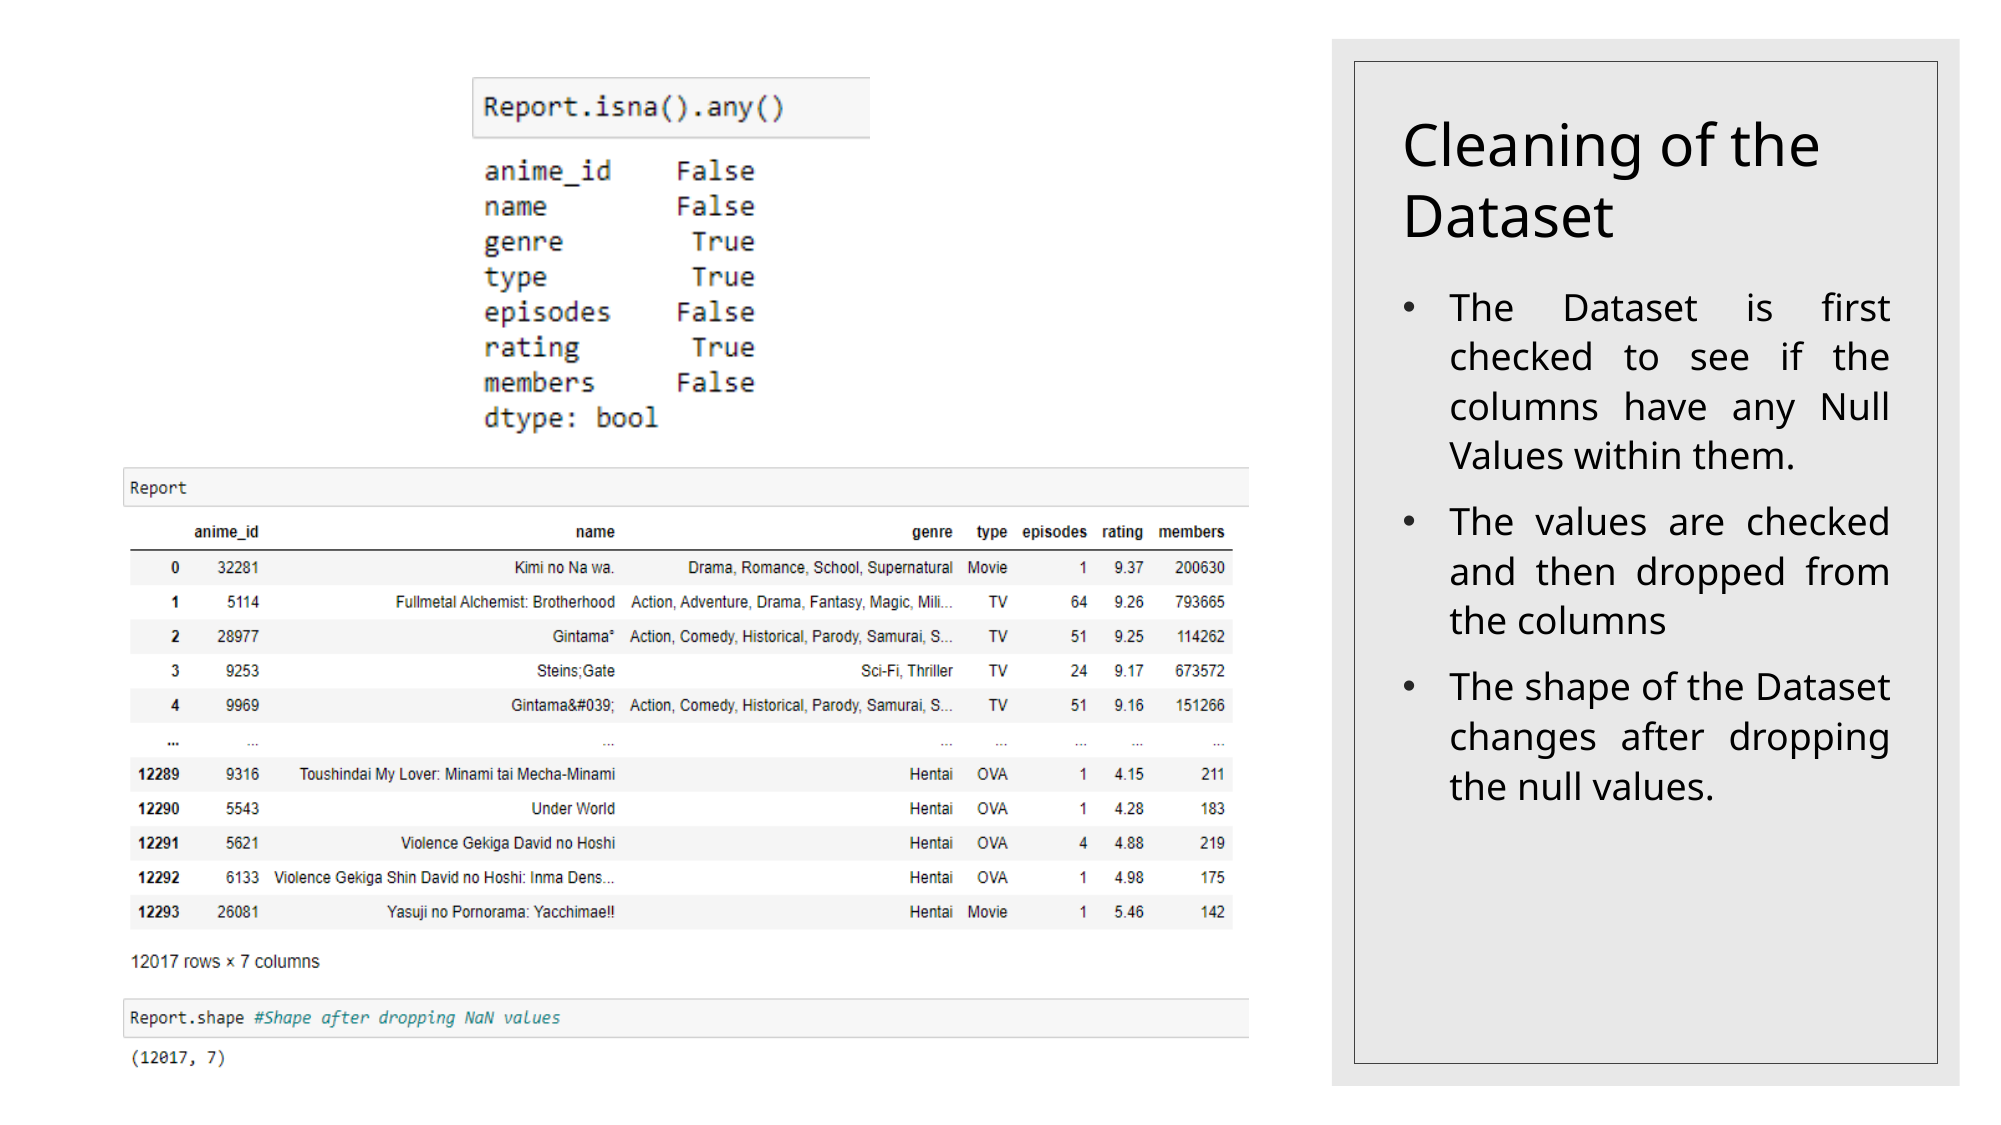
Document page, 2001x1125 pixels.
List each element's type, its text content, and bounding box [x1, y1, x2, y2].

picture [123, 466, 1249, 1074]
title Cleaning of the Dataset [1387, 99, 1907, 257]
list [472, 77, 870, 467]
list The Dataset is first checked to see if the columns have any Null Values within them. The values are checked and then dropped from the columns The shape of the Dataset changes after dropping the null values. [1387, 271, 1907, 975]
